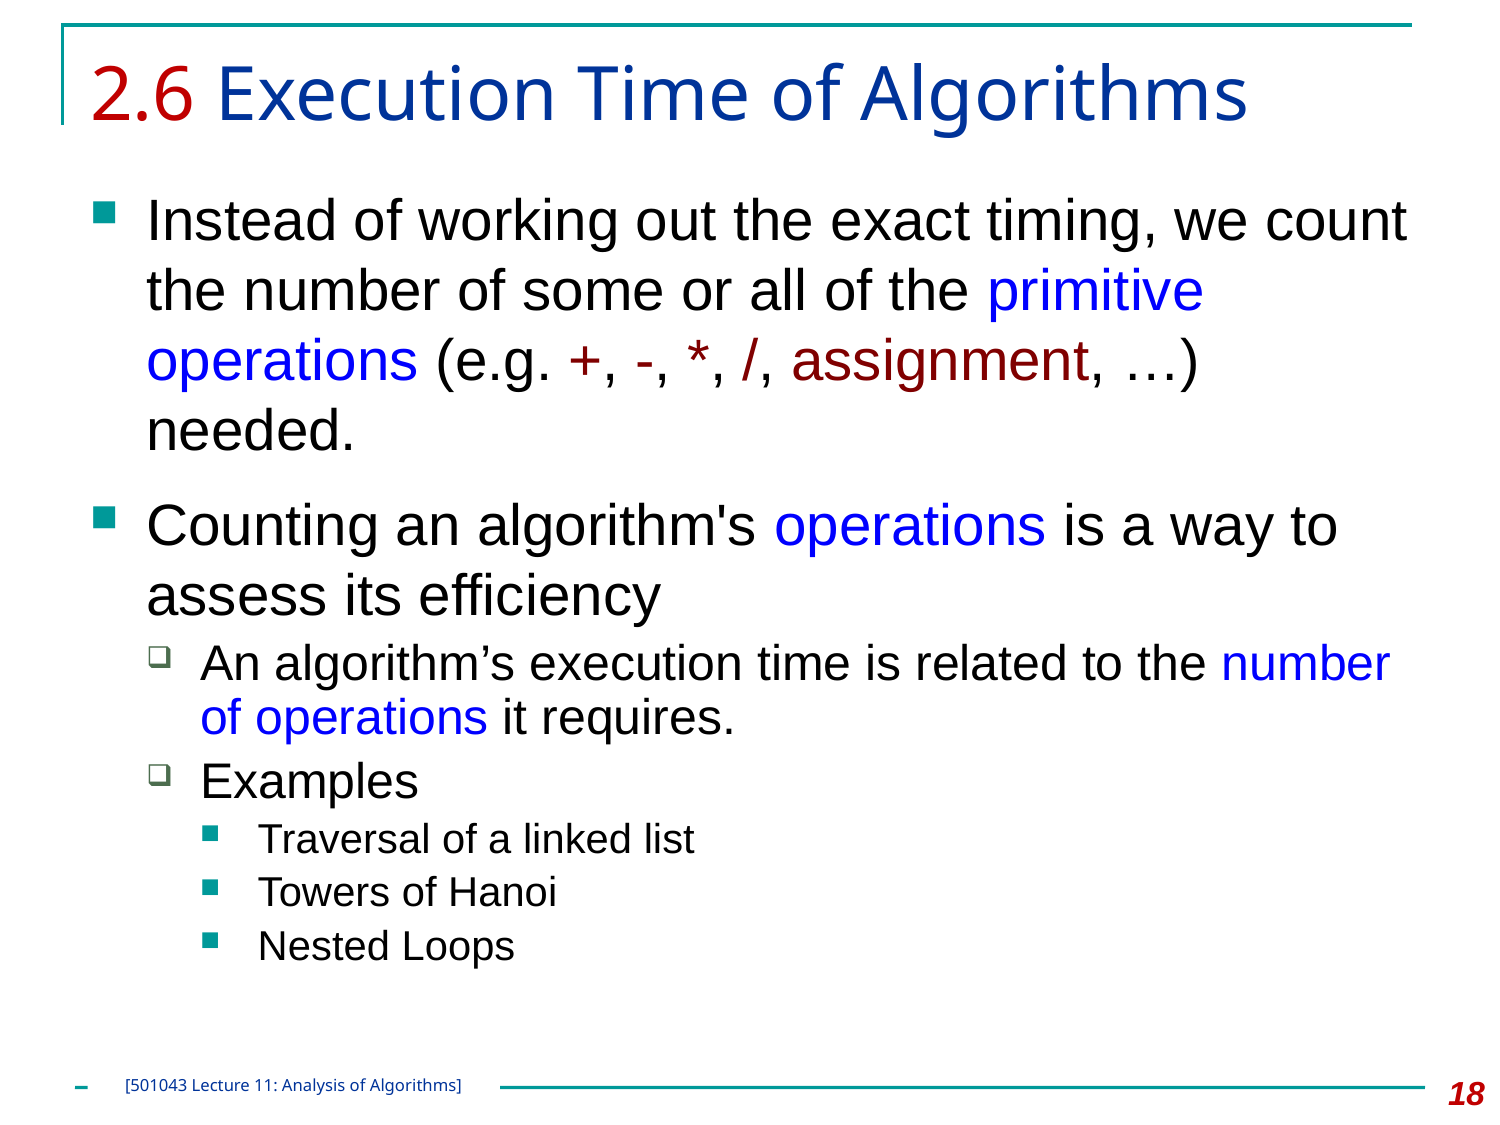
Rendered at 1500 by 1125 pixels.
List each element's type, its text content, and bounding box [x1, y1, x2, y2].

text_box [501043 Lecture 11: Analysis of Algorithms] [87, 1074, 500, 1100]
title 2.6 Execution Time of Algorithms [74, 37, 1426, 168]
list Instead of working out the exact timing, we count the number of some or all of the primitive operations (e.g. +, -, *, /, assignment, …) needed. Counting an algorithm's operations is a way to assess its efficiency An algorithm’s execution time is related to the number of operations it requires. Examples Traversal of a linked list Towers of Hanoi Nested Loops [74, 174, 1426, 1063]
slide_number 18 [1400, 1065, 1500, 1125]
